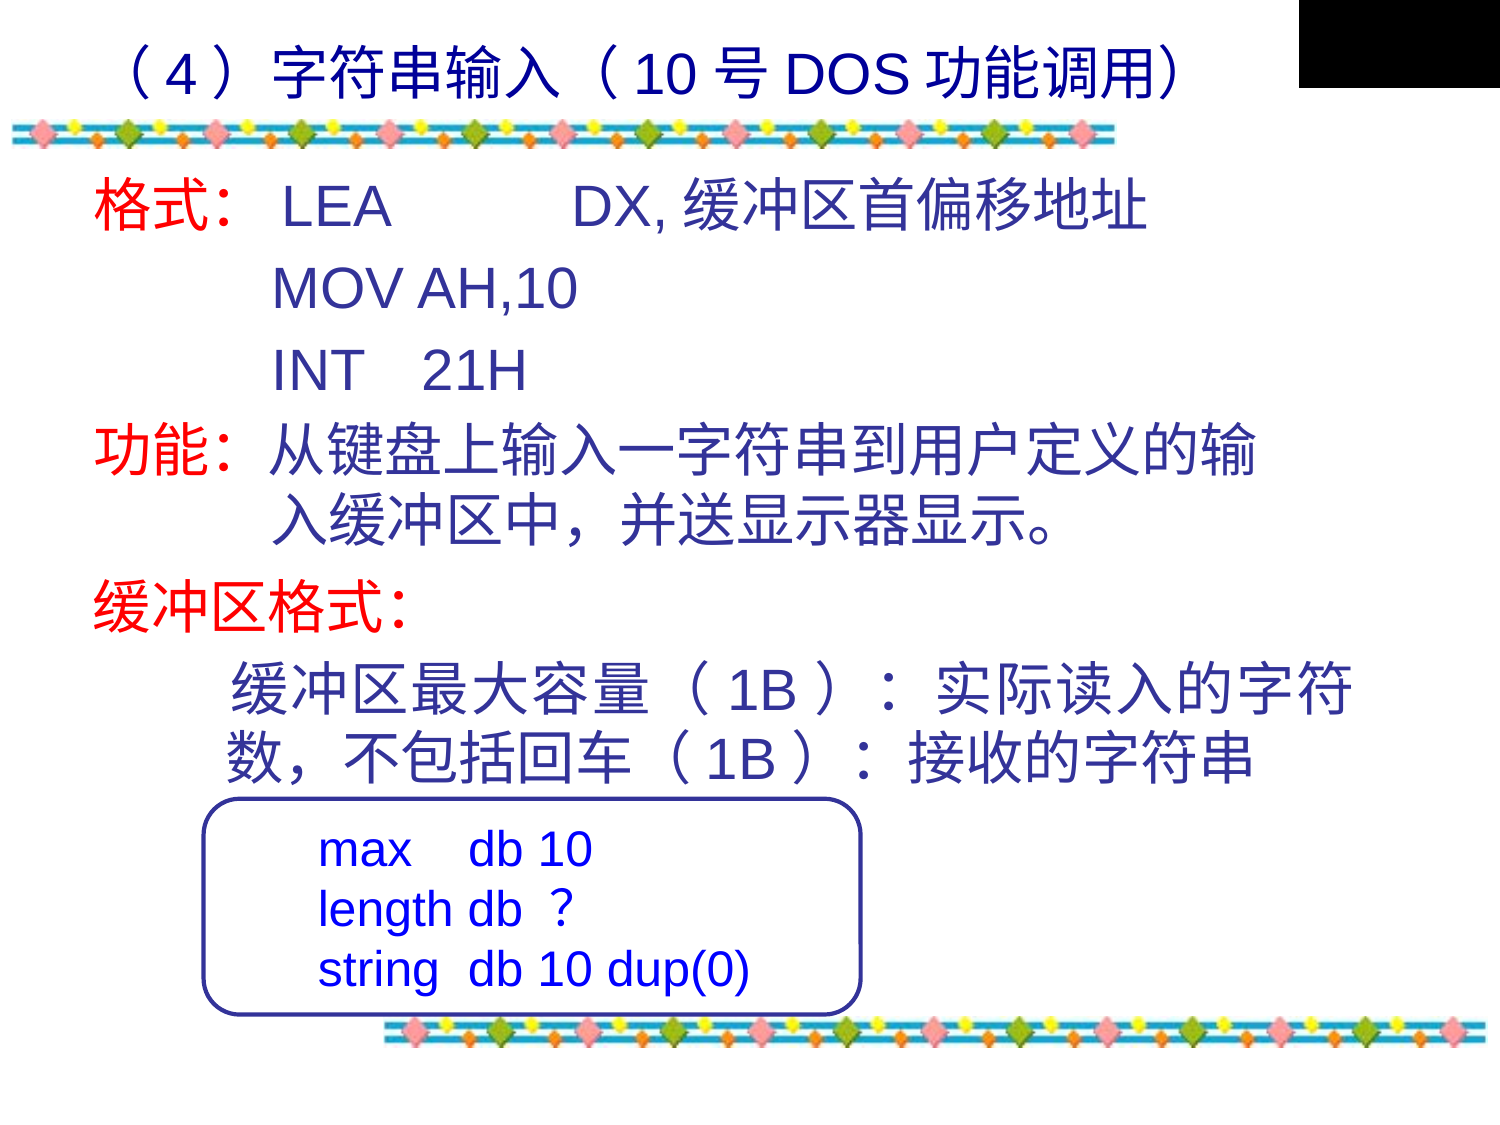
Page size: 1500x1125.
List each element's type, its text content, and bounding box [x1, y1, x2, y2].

text_box 缓冲区格式： 缓冲区最大容量（1B）：实际读入的字符数，不包括回车（1B）：接收的字符串 [78, 562, 1371, 806]
text_box max db 10 length db ？ string db 10 dup(0) [201, 796, 863, 1017]
title （4）字符串输入（10号DOS功能调用） [78, 29, 1282, 113]
list 格式：LEA DX,缓冲区首偏移地址 MOV AH,10 INT 21H 功能：从键盘上输入一字符串到用户定义的输 入缓冲区中，并送显示器显示。 [78, 160, 1341, 562]
picture [0, 0, 1500, 1125]
